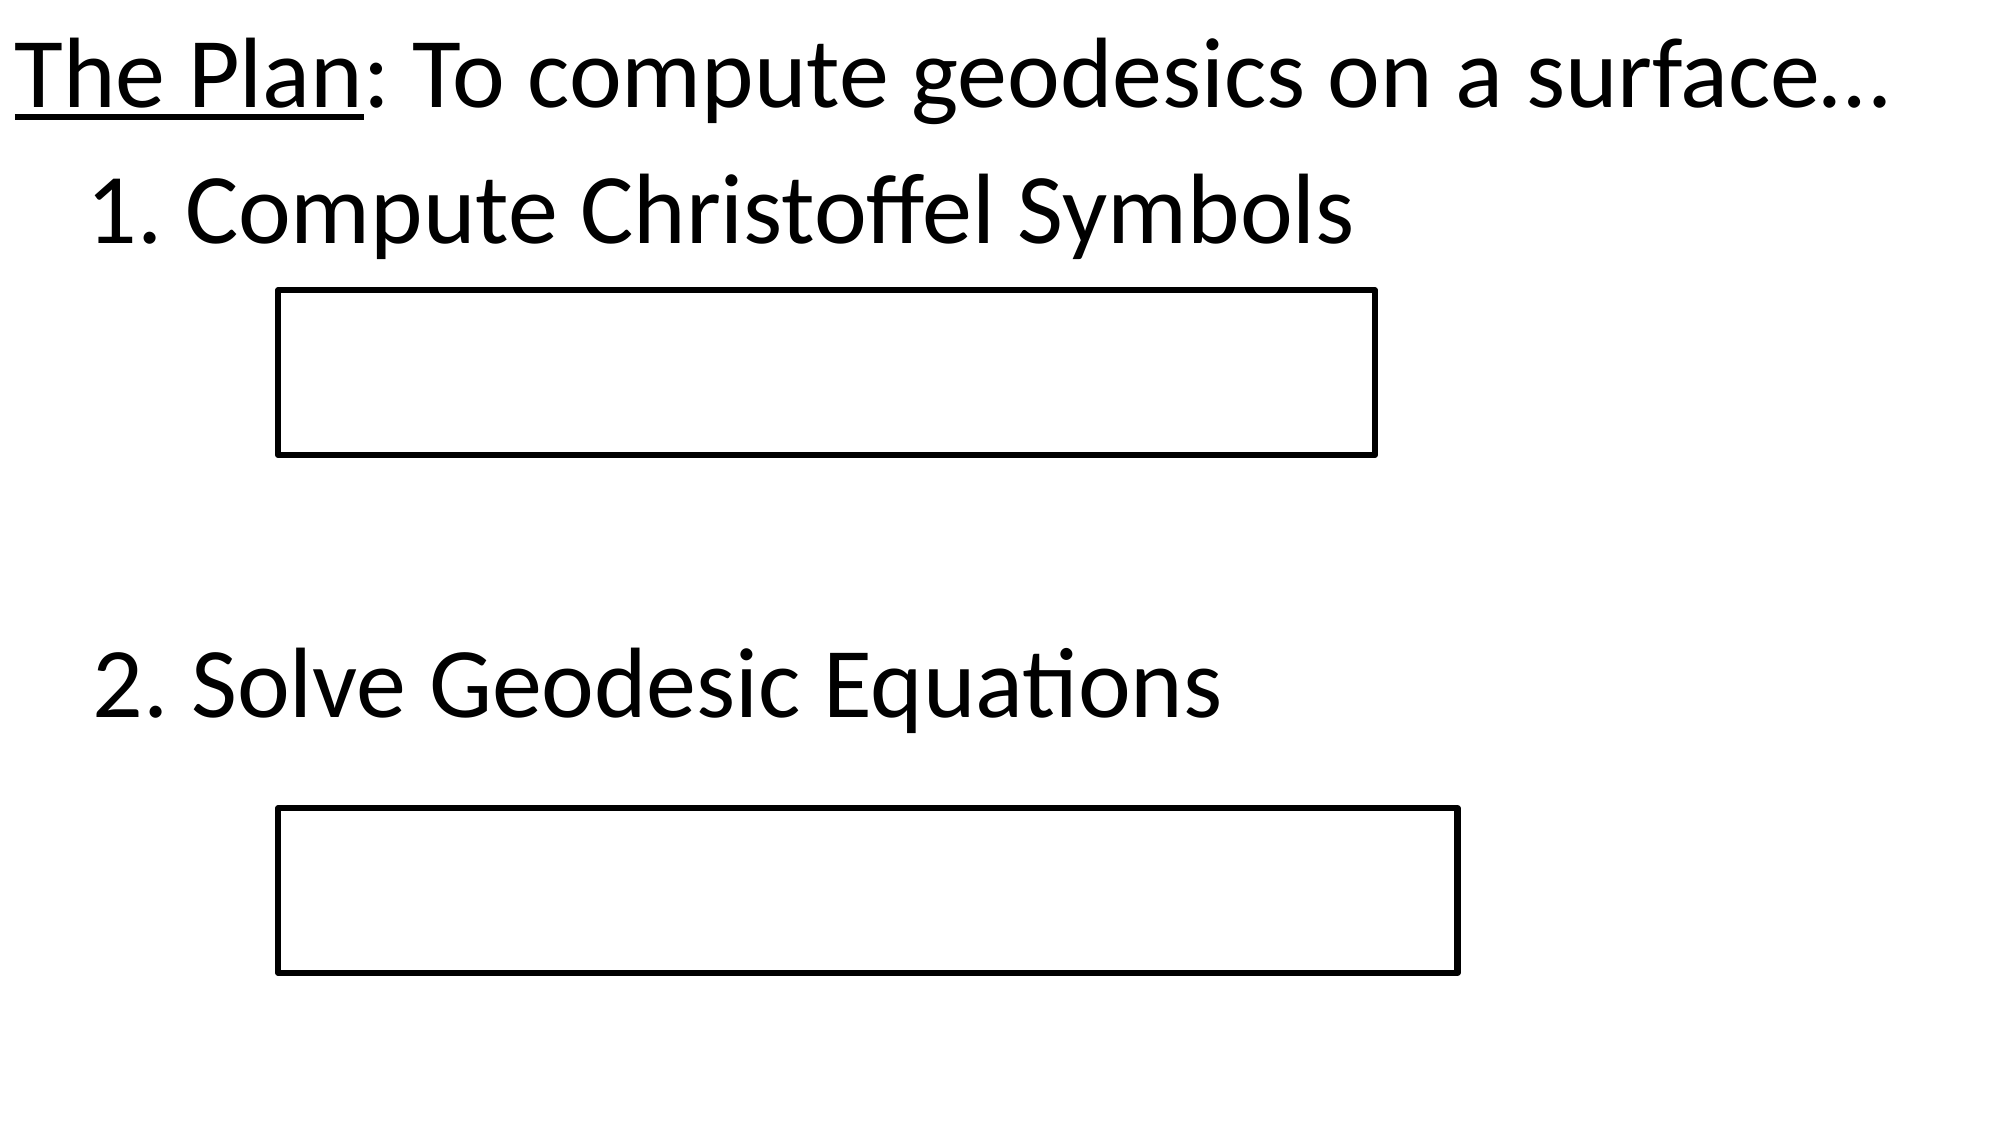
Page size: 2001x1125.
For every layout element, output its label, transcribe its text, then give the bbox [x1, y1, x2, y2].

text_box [71, 136, 1410, 550]
text_box The Plan: To compute geodesics on a surface… [0, 0, 2000, 135]
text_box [78, 610, 1458, 1068]
